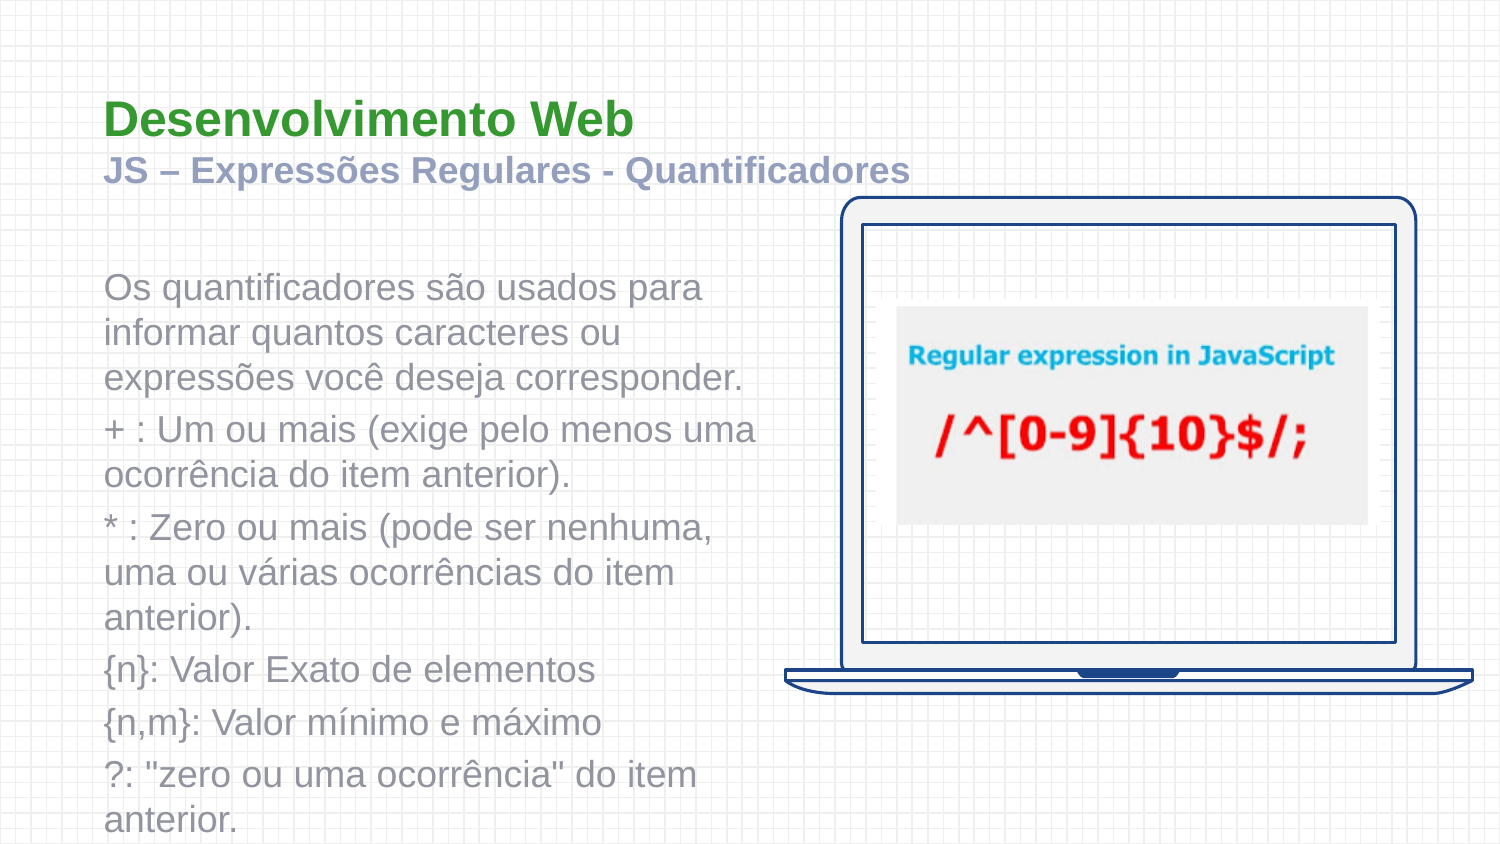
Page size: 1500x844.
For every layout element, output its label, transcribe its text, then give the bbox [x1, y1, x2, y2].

picture [876, 299, 1381, 526]
text_box Os quantificadores são usados ​​para informar quantos caracteres ou expressões você deseja corresponder. + : Um ou mais (exige pelo menos uma ocorrência do item anterior). * : Zero ou mais (pode ser nenhuma, uma ou várias ocorrências do item anterior). {n}: Valor Exato de elementos {n,m}: Valor mínimo e máximo ?: "zero ou uma ocorrência" do item anterior. [88, 254, 774, 800]
text_box Desenvolvimento Web JS – Expressões Regulares - Quantificadores [88, 79, 1248, 234]
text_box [785, 197, 1473, 694]
